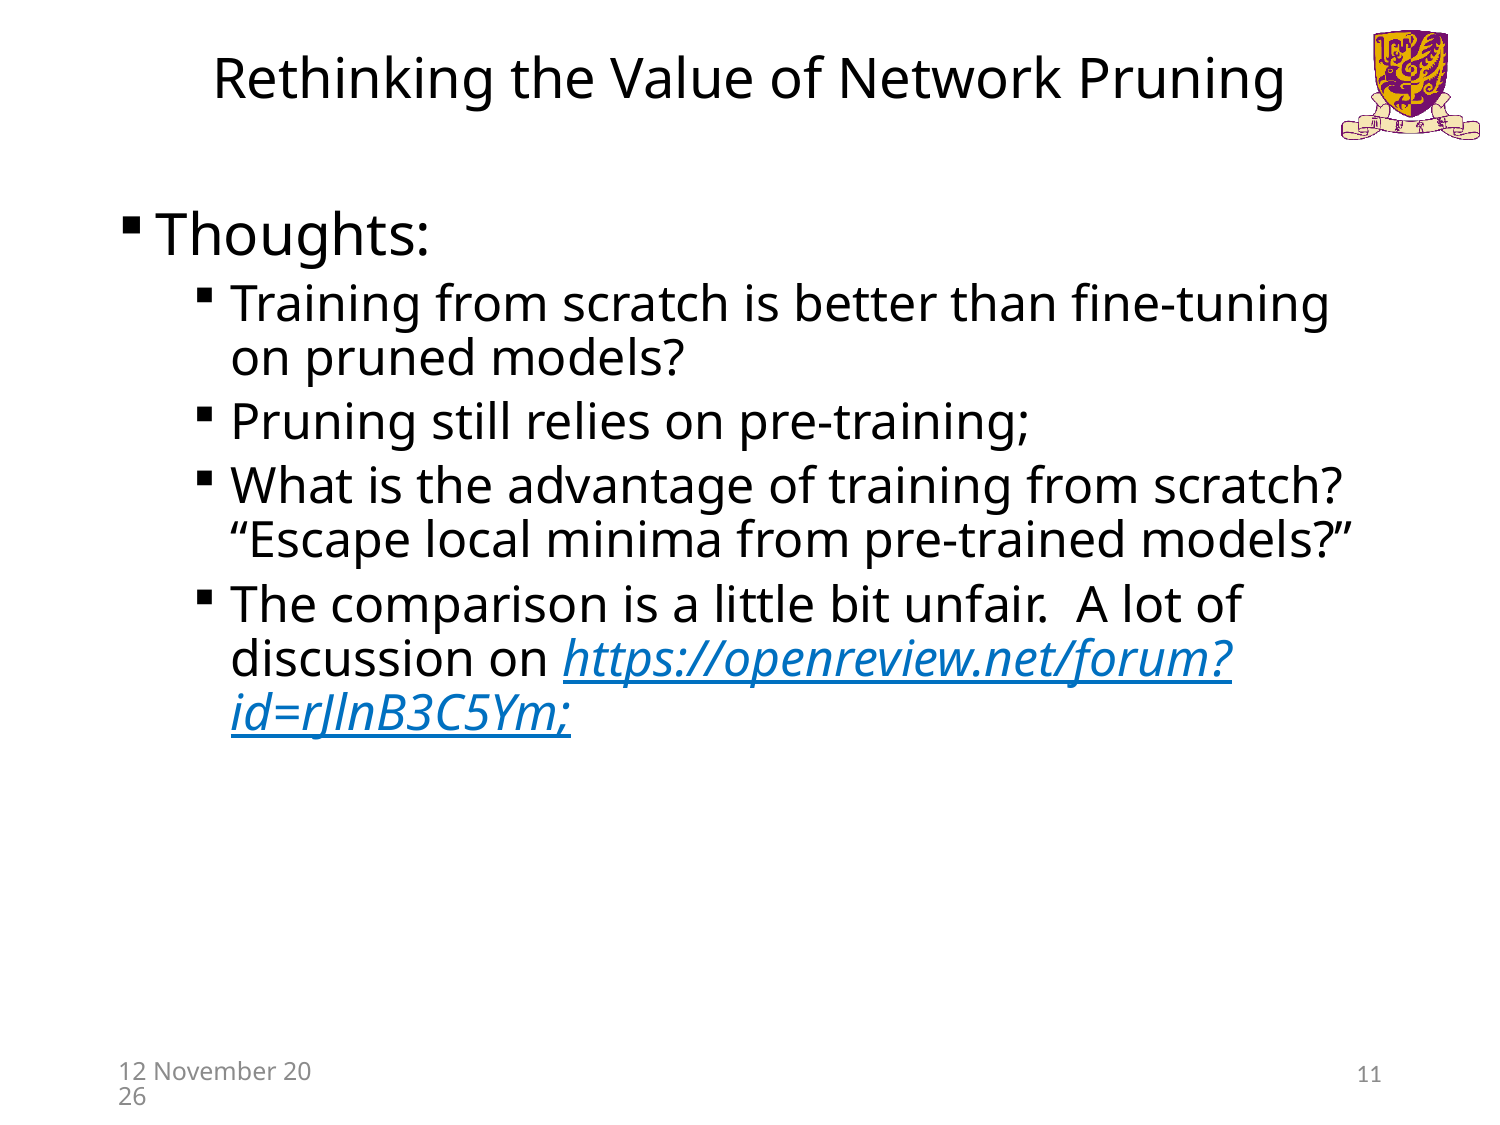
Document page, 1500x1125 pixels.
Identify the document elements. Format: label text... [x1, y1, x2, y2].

slide_number 11 [1220, 1042, 1397, 1103]
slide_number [103, 1042, 336, 1103]
picture [1386, 30, 1480, 140]
title Rethinking the Value of Network Pruning [114, 22, 1386, 140]
list Thoughts: Training from scratch is better than fine-tuning on pruned models? Pruning still relies on pre-training; What is the advantage of training from scratch? “Escape local minima from pre-trained models?” The comparison is a little bit unfair. A lot of discussion on https://openreview.net/forum?id=rJlnB3C5Ym; [103, 197, 1397, 1089]
